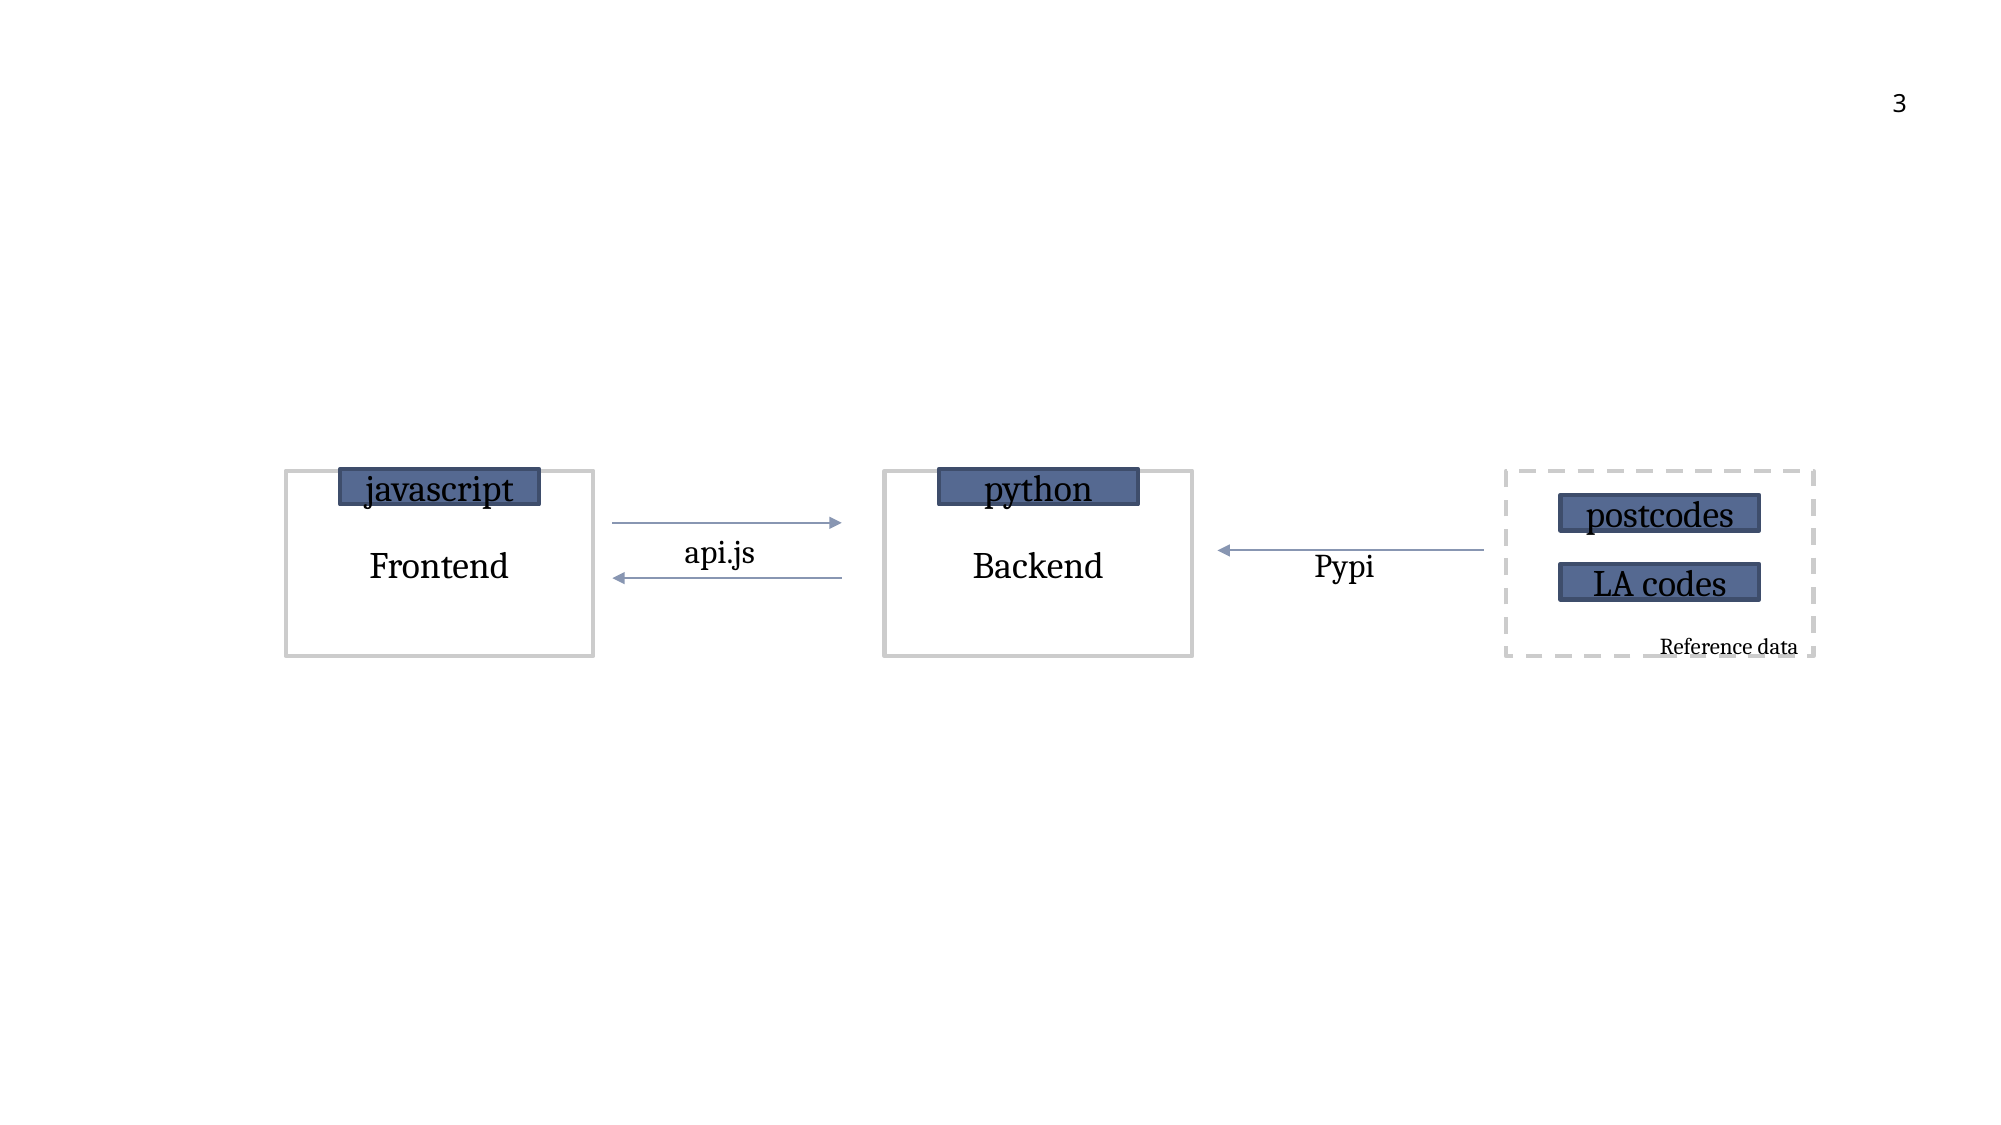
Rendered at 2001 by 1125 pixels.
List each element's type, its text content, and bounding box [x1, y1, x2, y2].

text_box Pypi [1314, 559, 1387, 584]
text_box [1504, 469, 1816, 658]
text_box LA codes [1558, 562, 1761, 602]
text_box api.js [684, 530, 766, 571]
text_box postcodes [1558, 493, 1761, 533]
slide_number 3 [1850, 87, 1907, 148]
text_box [884, 468, 1193, 657]
text_box Pypi [1314, 543, 1387, 549]
text_box Reference data [1659, 631, 1814, 660]
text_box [285, 468, 594, 657]
